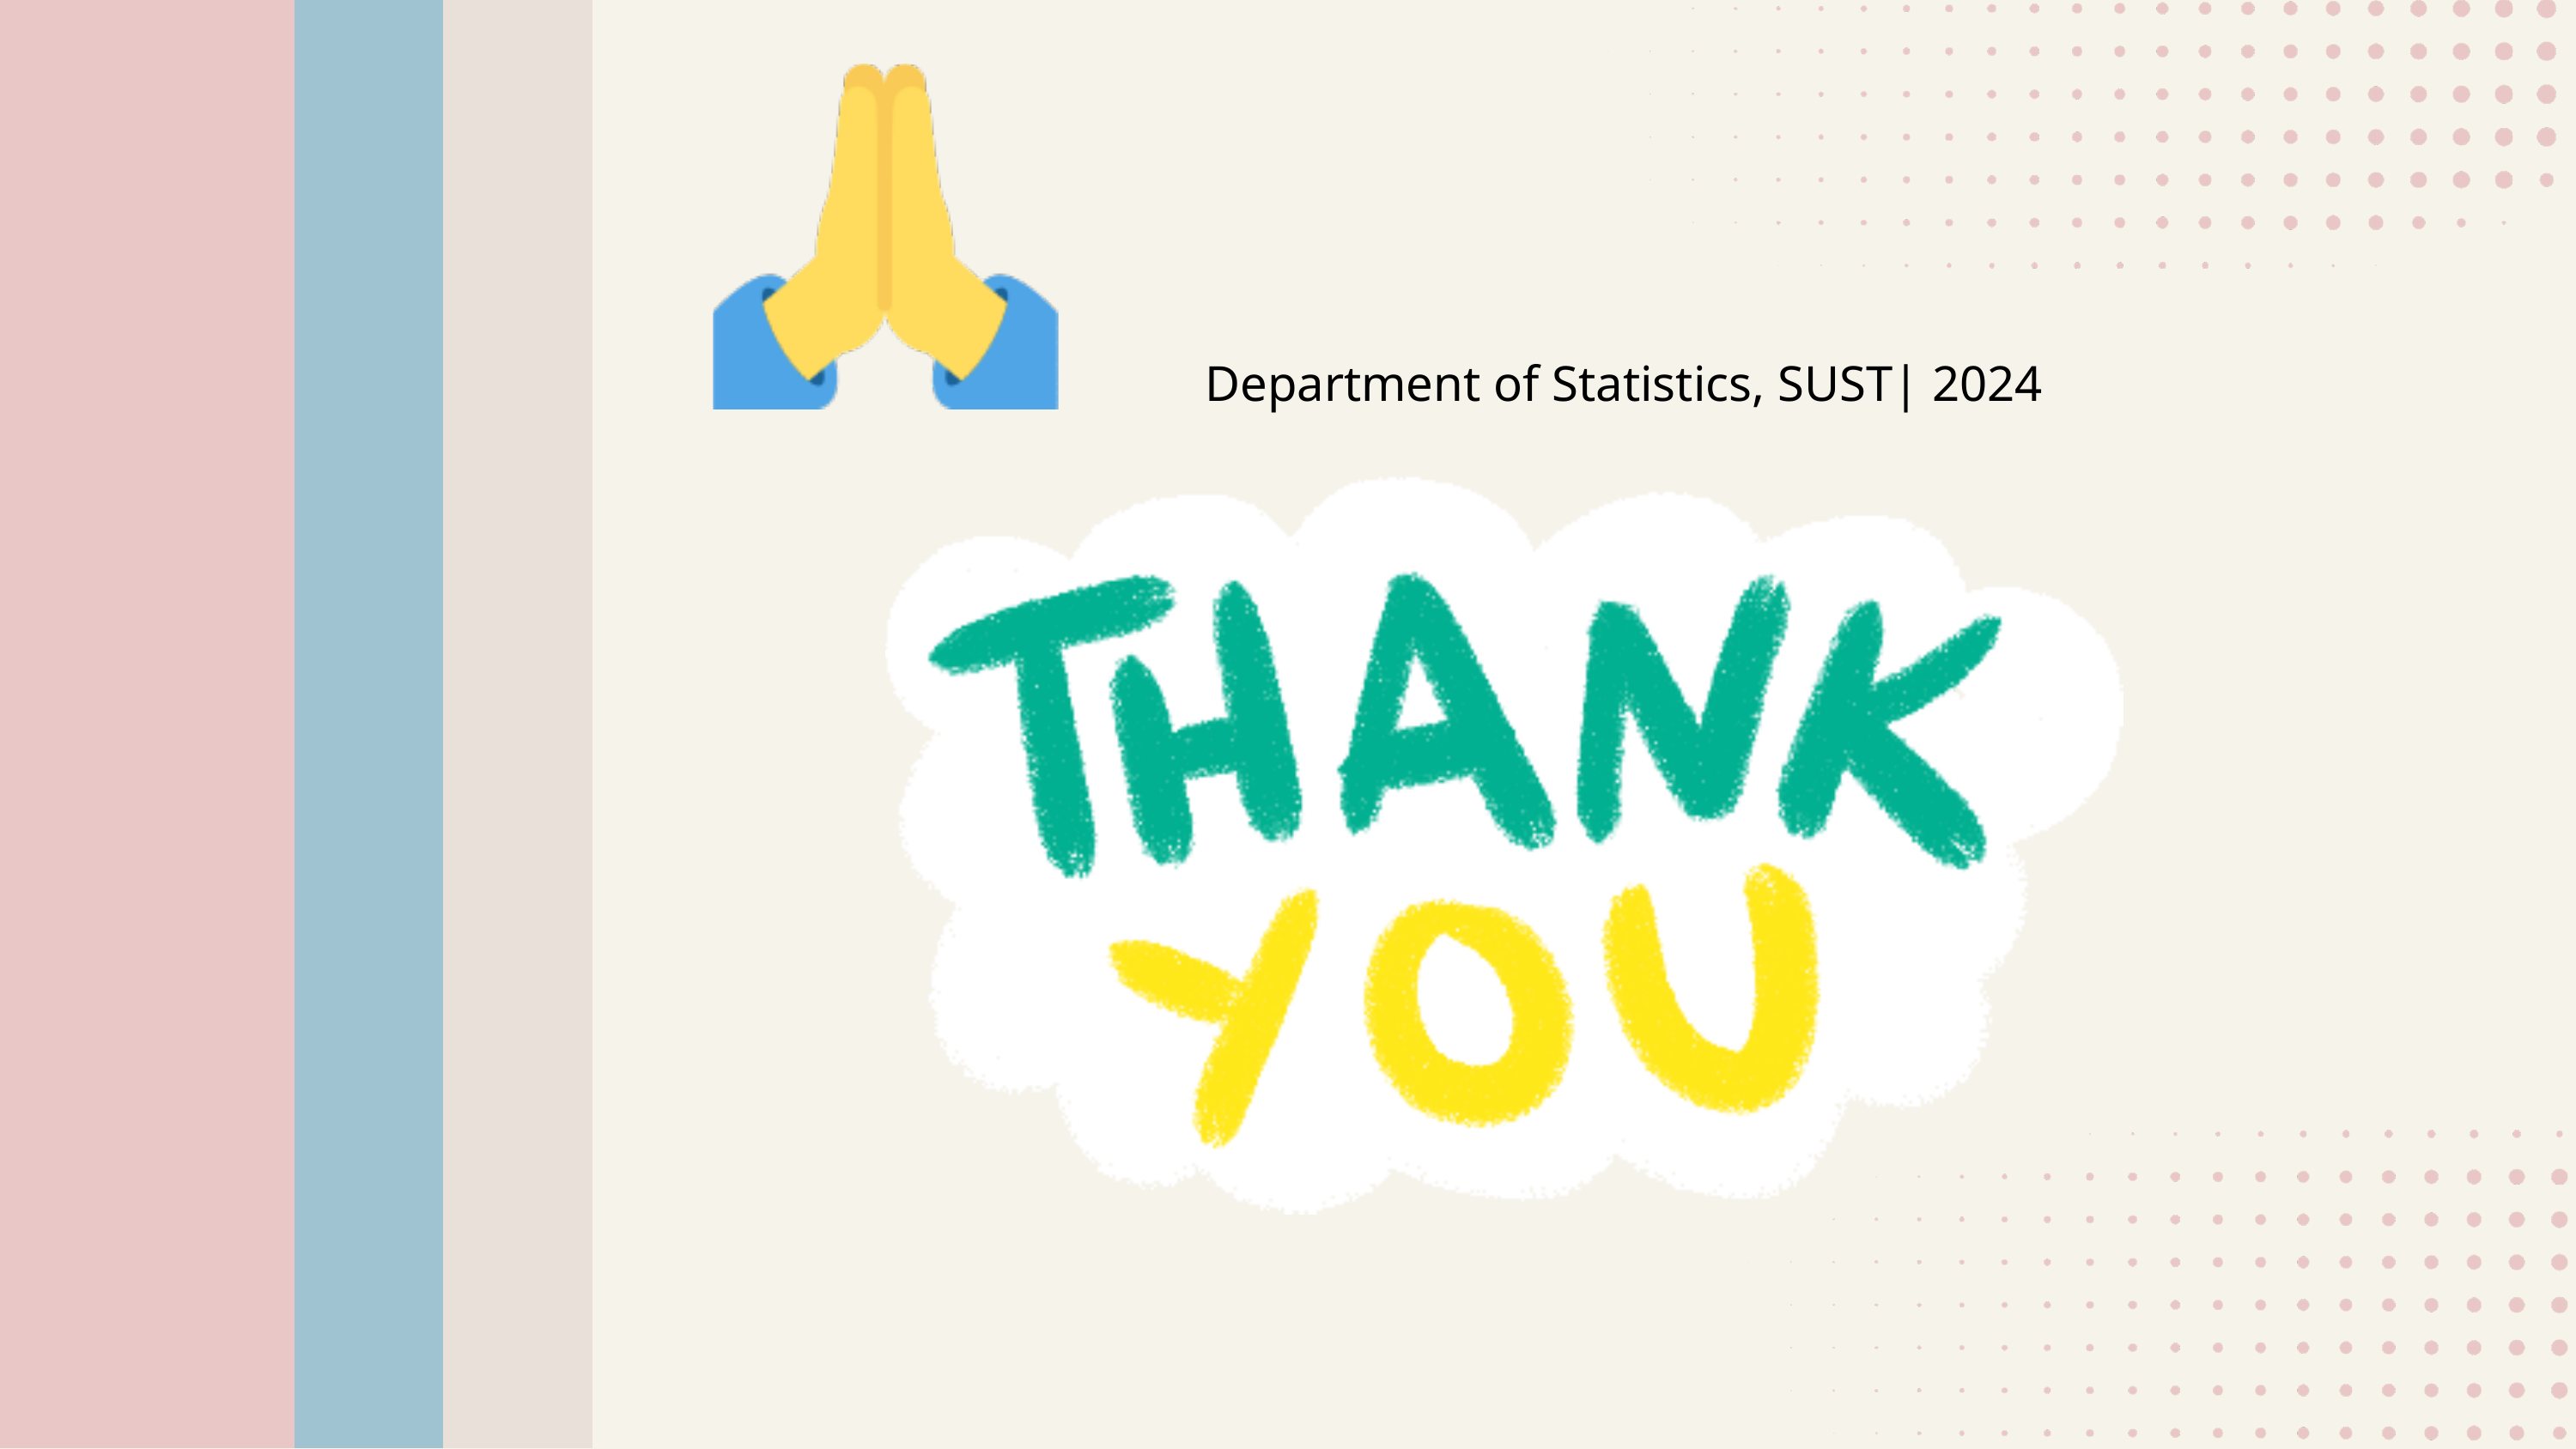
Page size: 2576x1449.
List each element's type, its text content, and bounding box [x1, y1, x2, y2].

text_box [1748, 1130, 2576, 1449]
picture [885, 471, 2123, 1215]
text_box Department of Statistics, SUST| 2024 [1179, 343, 2069, 411]
text_box [713, 64, 1059, 409]
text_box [0, 0, 593, 1449]
text_box [1607, 0, 2576, 269]
